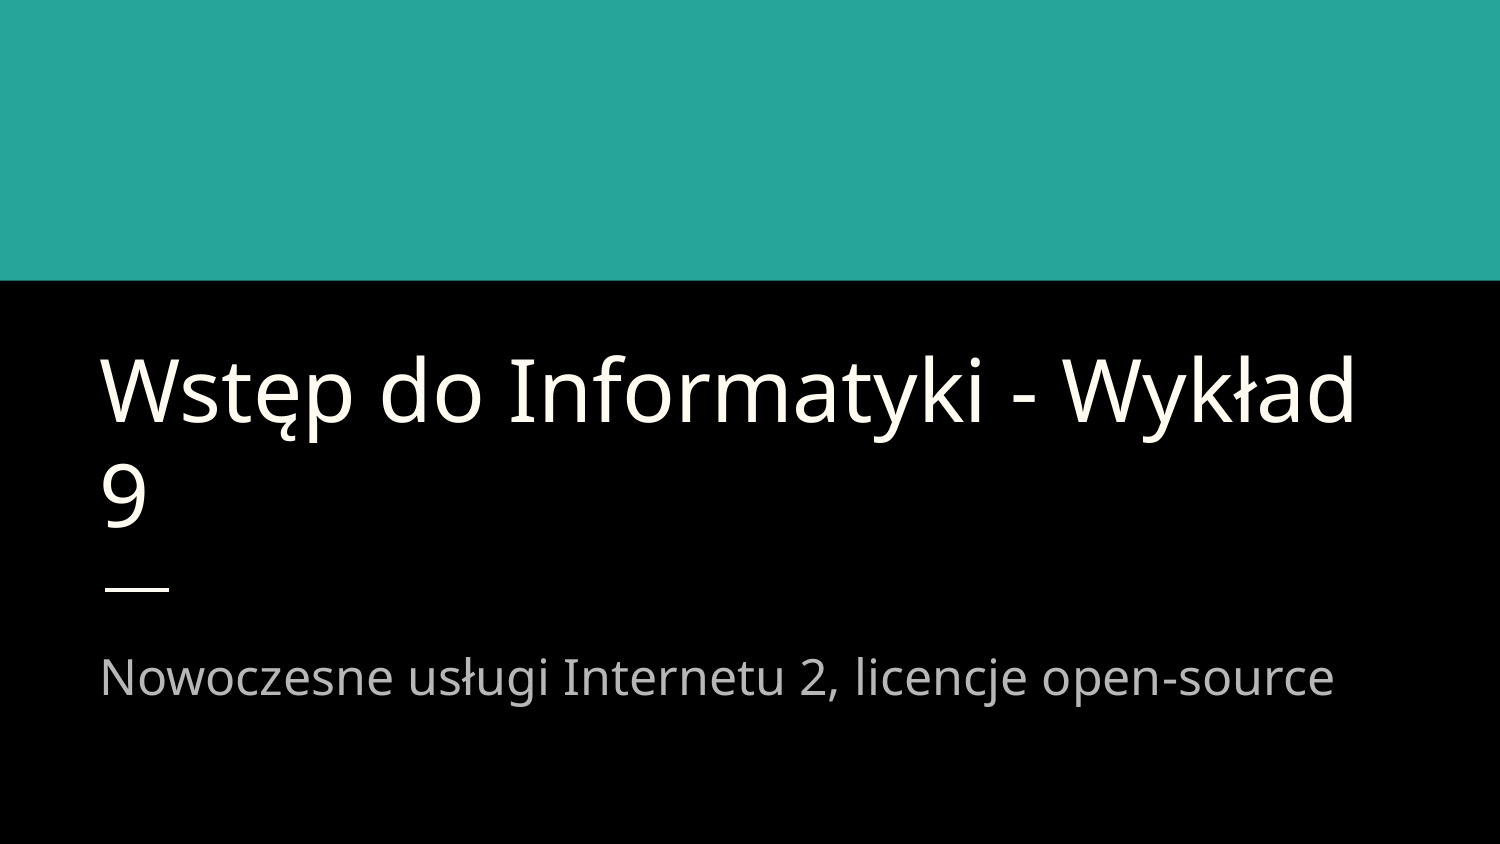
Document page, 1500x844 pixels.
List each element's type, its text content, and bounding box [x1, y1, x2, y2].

title Wstęp do Informatyki - Wykład 9 [84, 310, 1416, 561]
subtitle Nowoczesne usługi Internetu 2, licencje open-source [84, 630, 1416, 760]
